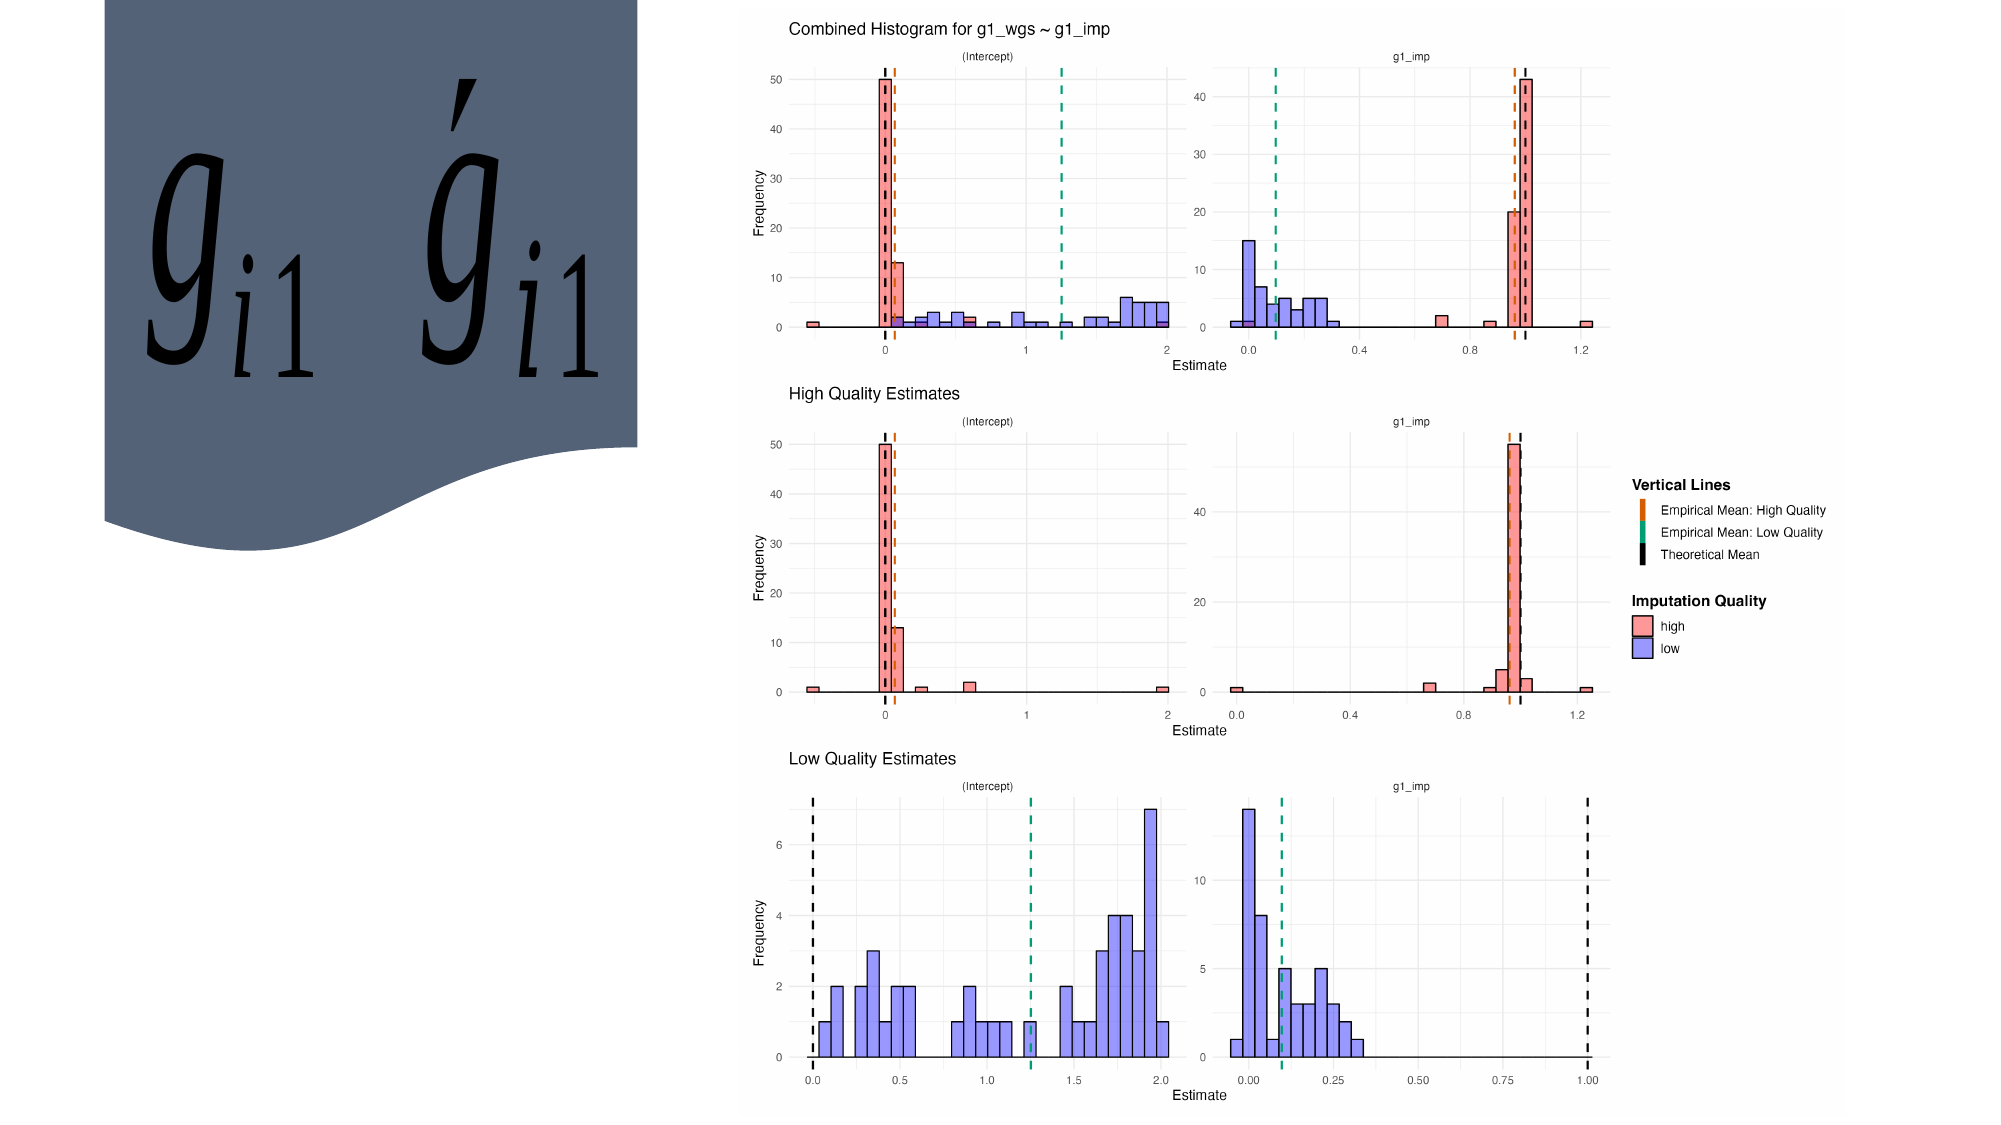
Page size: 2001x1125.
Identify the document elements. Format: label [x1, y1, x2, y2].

text_box [103, 0, 640, 553]
list [738, 8, 1848, 1117]
